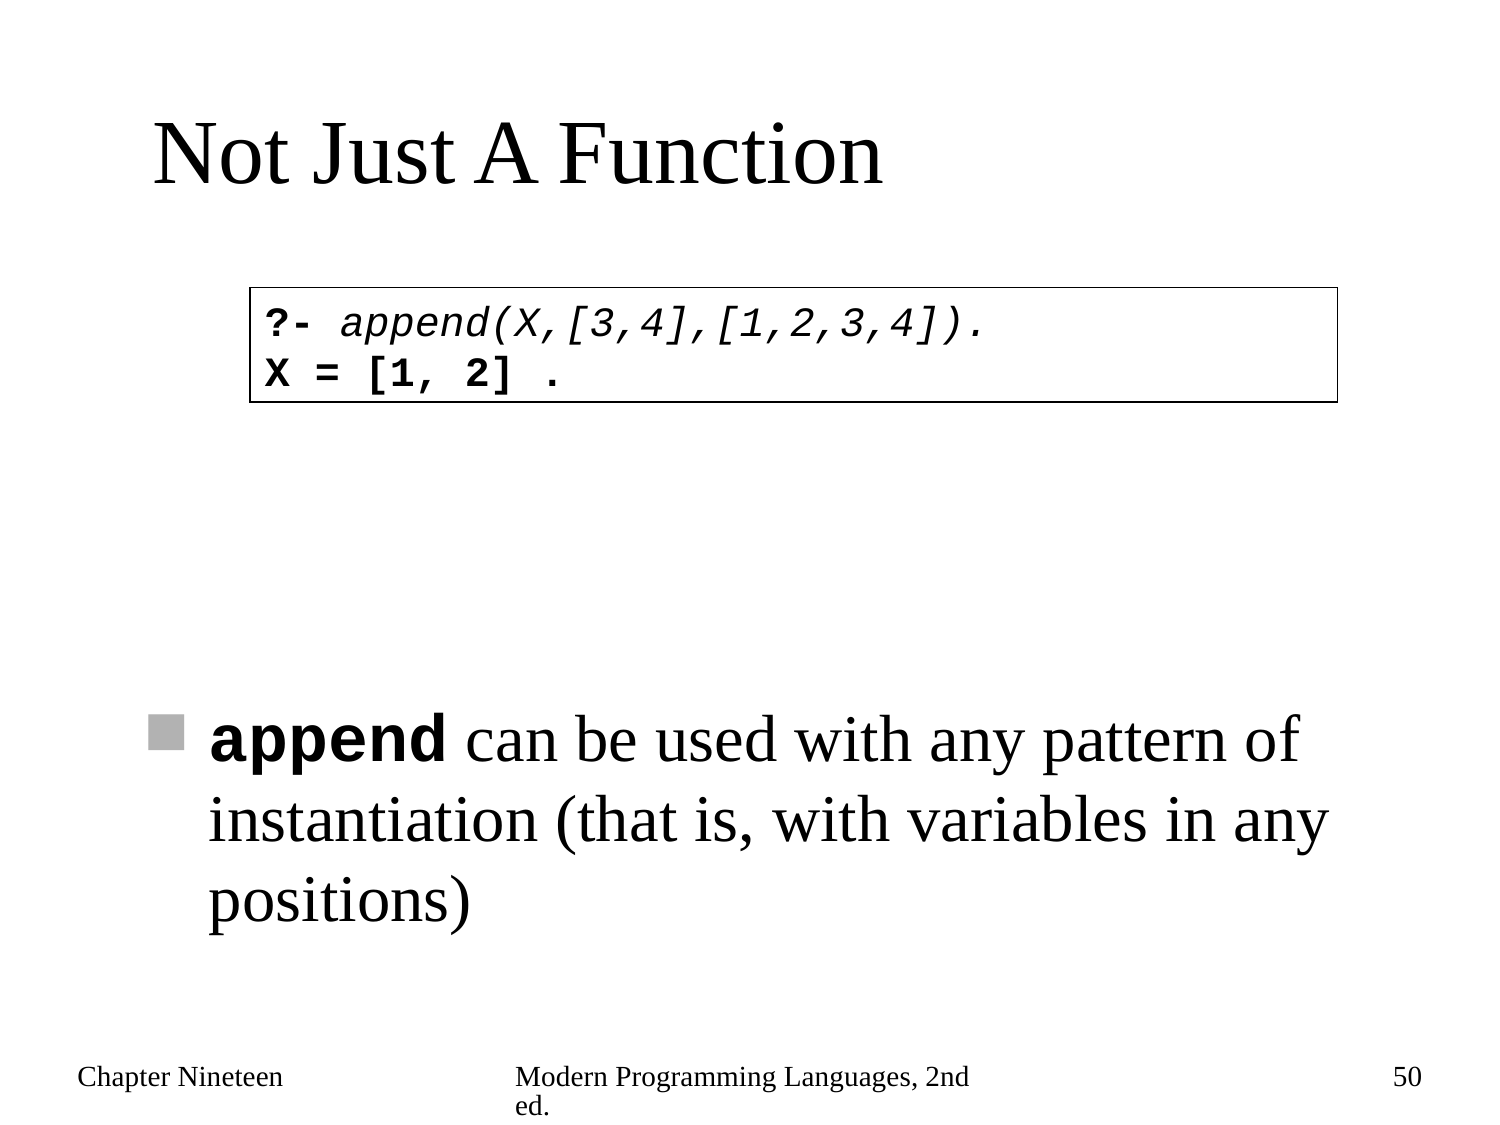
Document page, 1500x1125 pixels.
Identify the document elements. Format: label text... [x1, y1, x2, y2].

footer Modern Programming Languages, 2nd ed. [499, 1036, 1001, 1113]
text_box ?- append(X,[3,4],[1,2,3,4]). X = [1, 2] . [249, 287, 1338, 403]
list append can be used with any pattern of instantiation (that is, with variables in any positions) [137, 687, 1413, 963]
title Not Just A Function [137, 56, 1413, 238]
slide_number 50 [1124, 1036, 1438, 1113]
slide_number Chapter Nineteen [62, 1036, 401, 1113]
